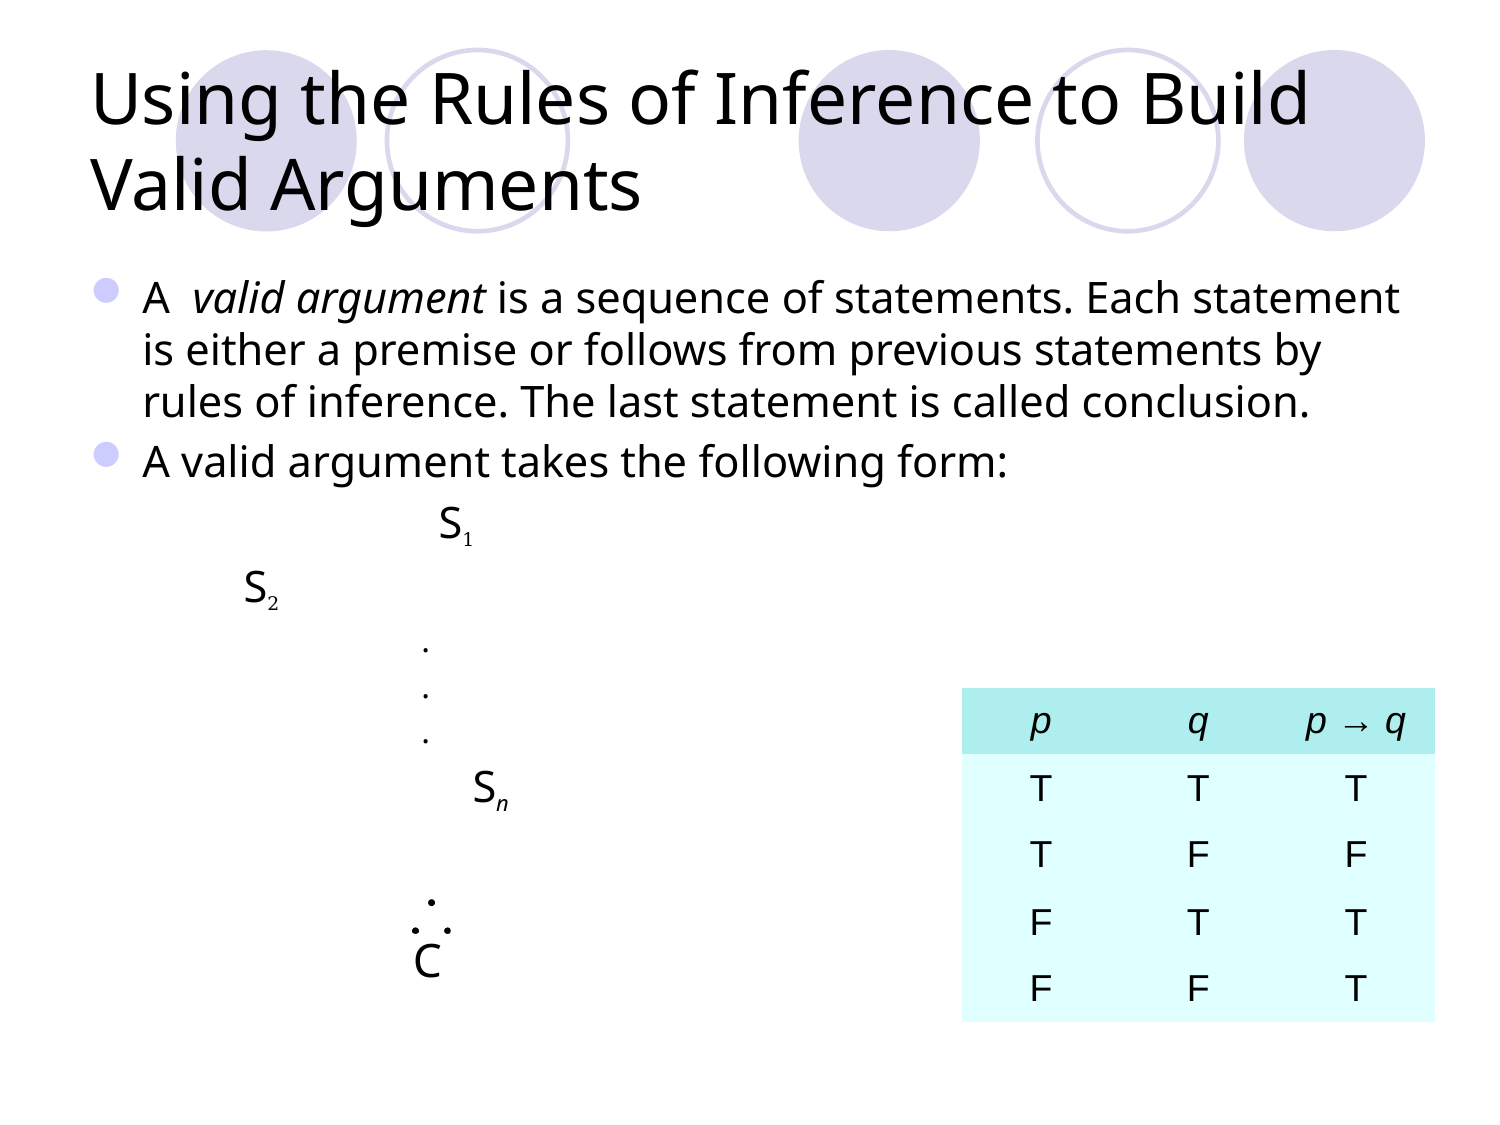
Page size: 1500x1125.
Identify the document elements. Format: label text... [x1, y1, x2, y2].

table_header q [1120, 688, 1277, 754]
table_cell T [1277, 754, 1435, 821]
table_cell F [1277, 821, 1435, 888]
table_cell T [1277, 955, 1435, 1022]
table_cell T [962, 754, 1120, 821]
table_cell T [962, 821, 1120, 888]
table_cell F [962, 955, 1120, 1022]
table_header p [962, 688, 1120, 754]
table_header p → q [1277, 688, 1435, 754]
list A valid argument is a sequence of statements. Each statement is either a premise or follows from previous statements by rules of inference. The last statement is called conclusion. A valid argument takes the following form: S1 S2 . . . Sn C [75, 262, 1425, 1006]
table_cell T [1120, 754, 1277, 821]
title Using the Rules of Inference to Build Valid Arguments [75, 45, 1425, 233]
table_cell T [1120, 888, 1277, 955]
table_cell F [1120, 955, 1277, 1022]
table_cell F [962, 888, 1120, 955]
table_cell T [1277, 888, 1435, 955]
table_cell F [1120, 821, 1277, 888]
picture [412, 899, 451, 935]
